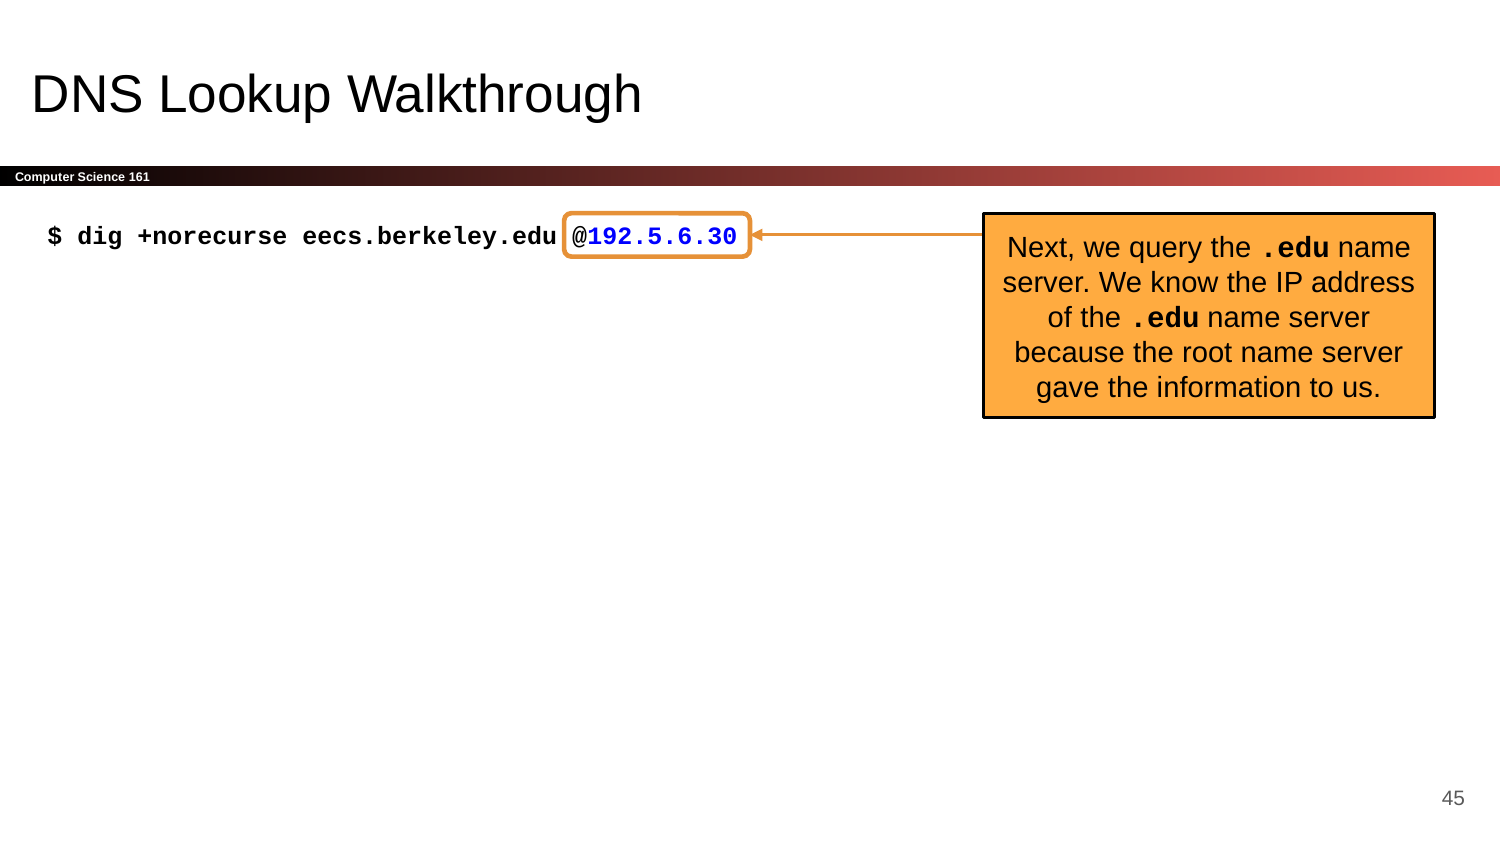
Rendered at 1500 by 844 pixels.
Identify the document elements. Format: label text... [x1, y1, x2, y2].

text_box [563, 212, 1435, 421]
slide_number ‹#› [1389, 764, 1480, 830]
list $ dig +norecurse eecs.berkeley.edu @192.5.6.30 [32, 204, 1057, 823]
title DNS Lookup Walkthrough [16, 44, 1415, 139]
